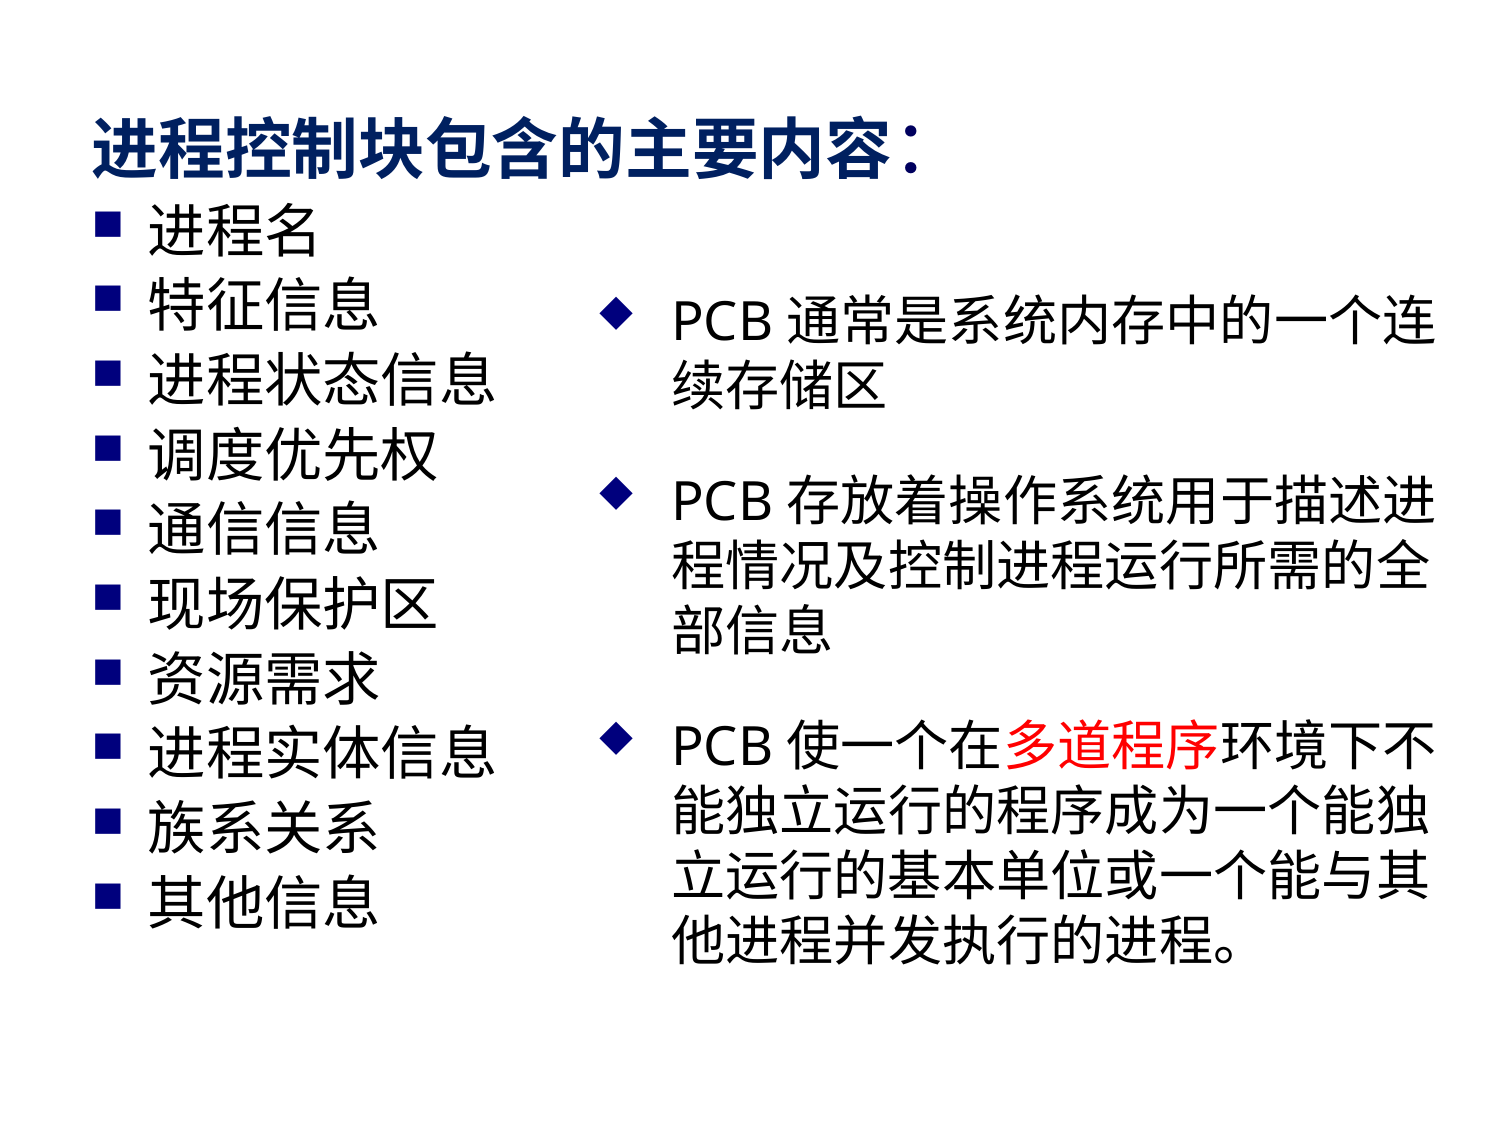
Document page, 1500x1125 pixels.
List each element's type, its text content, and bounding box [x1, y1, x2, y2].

list 进程控制块包含的主要内容： 进程名 特征信息 进程状态信息 调度优先权 通信信息 现场保护区 资源需求 进程实体信息 族系关系 其他信息 [76, 101, 1427, 1024]
text_box PCB通常是系统内存中的一个连续存储区 PCB存放着操作系统用于描述进程情况及控制进程运行所需的全部信息 PCB使一个在多道程序环境下不能独立运行的程序成为一个能独立运行的基本单位或一个能与其他进程并发执行的进程。 [581, 278, 1456, 979]
